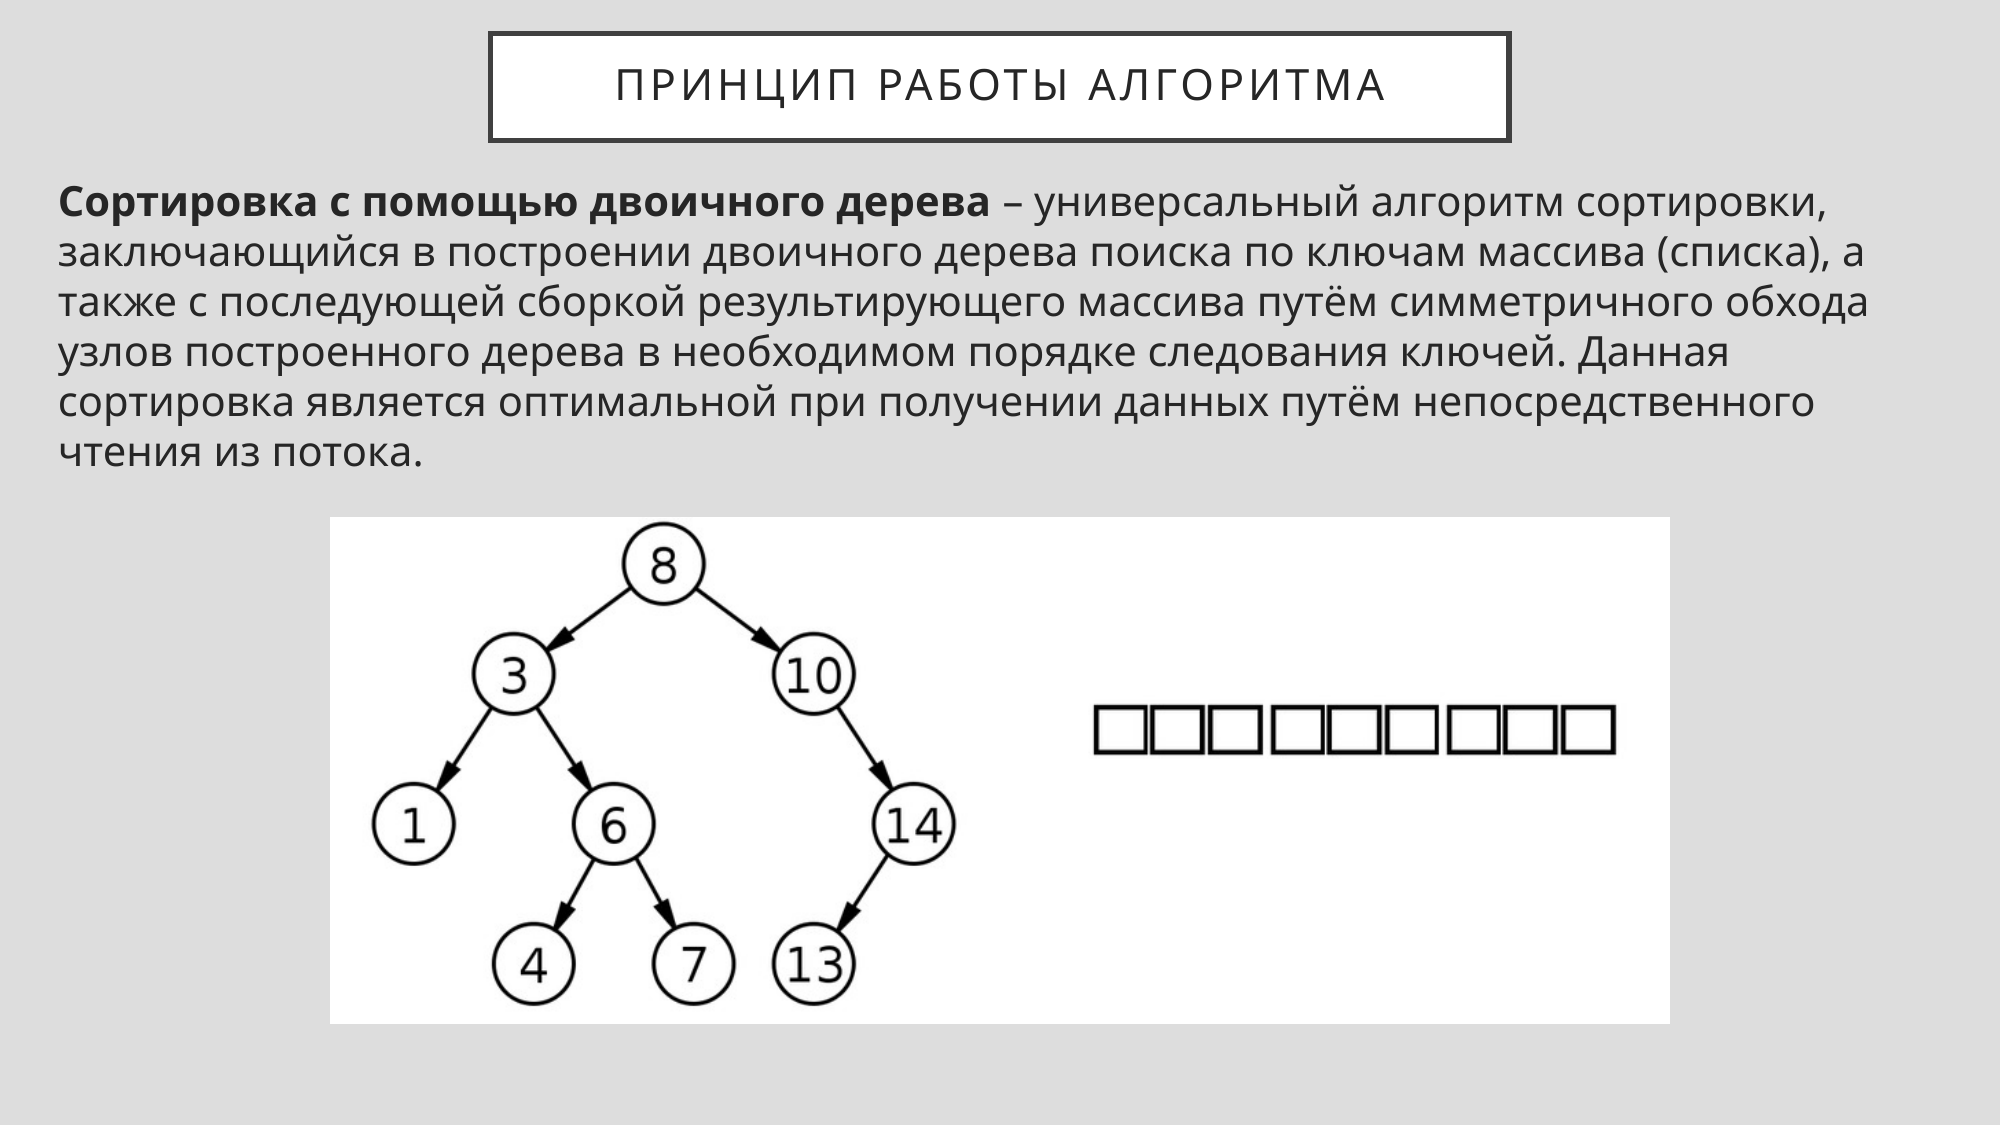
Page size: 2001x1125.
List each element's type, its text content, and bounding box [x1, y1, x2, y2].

title Принцип работы алгоритма [488, 31, 1512, 143]
list Сортировка с помощью двоичного дерева – универсальный алгоритм сортировки, заключающийся в построении двоичного дерева поиска по ключам массива (списка), а также с последующей сборкой результирующего массива путём симметричного обхода узлов построенного дерева в необходимом порядке следования ключей. Данная сортировка является оптимальной при получении данных путём непосредственного чтения из потока. [42, 167, 1957, 544]
picture [330, 517, 1670, 1024]
